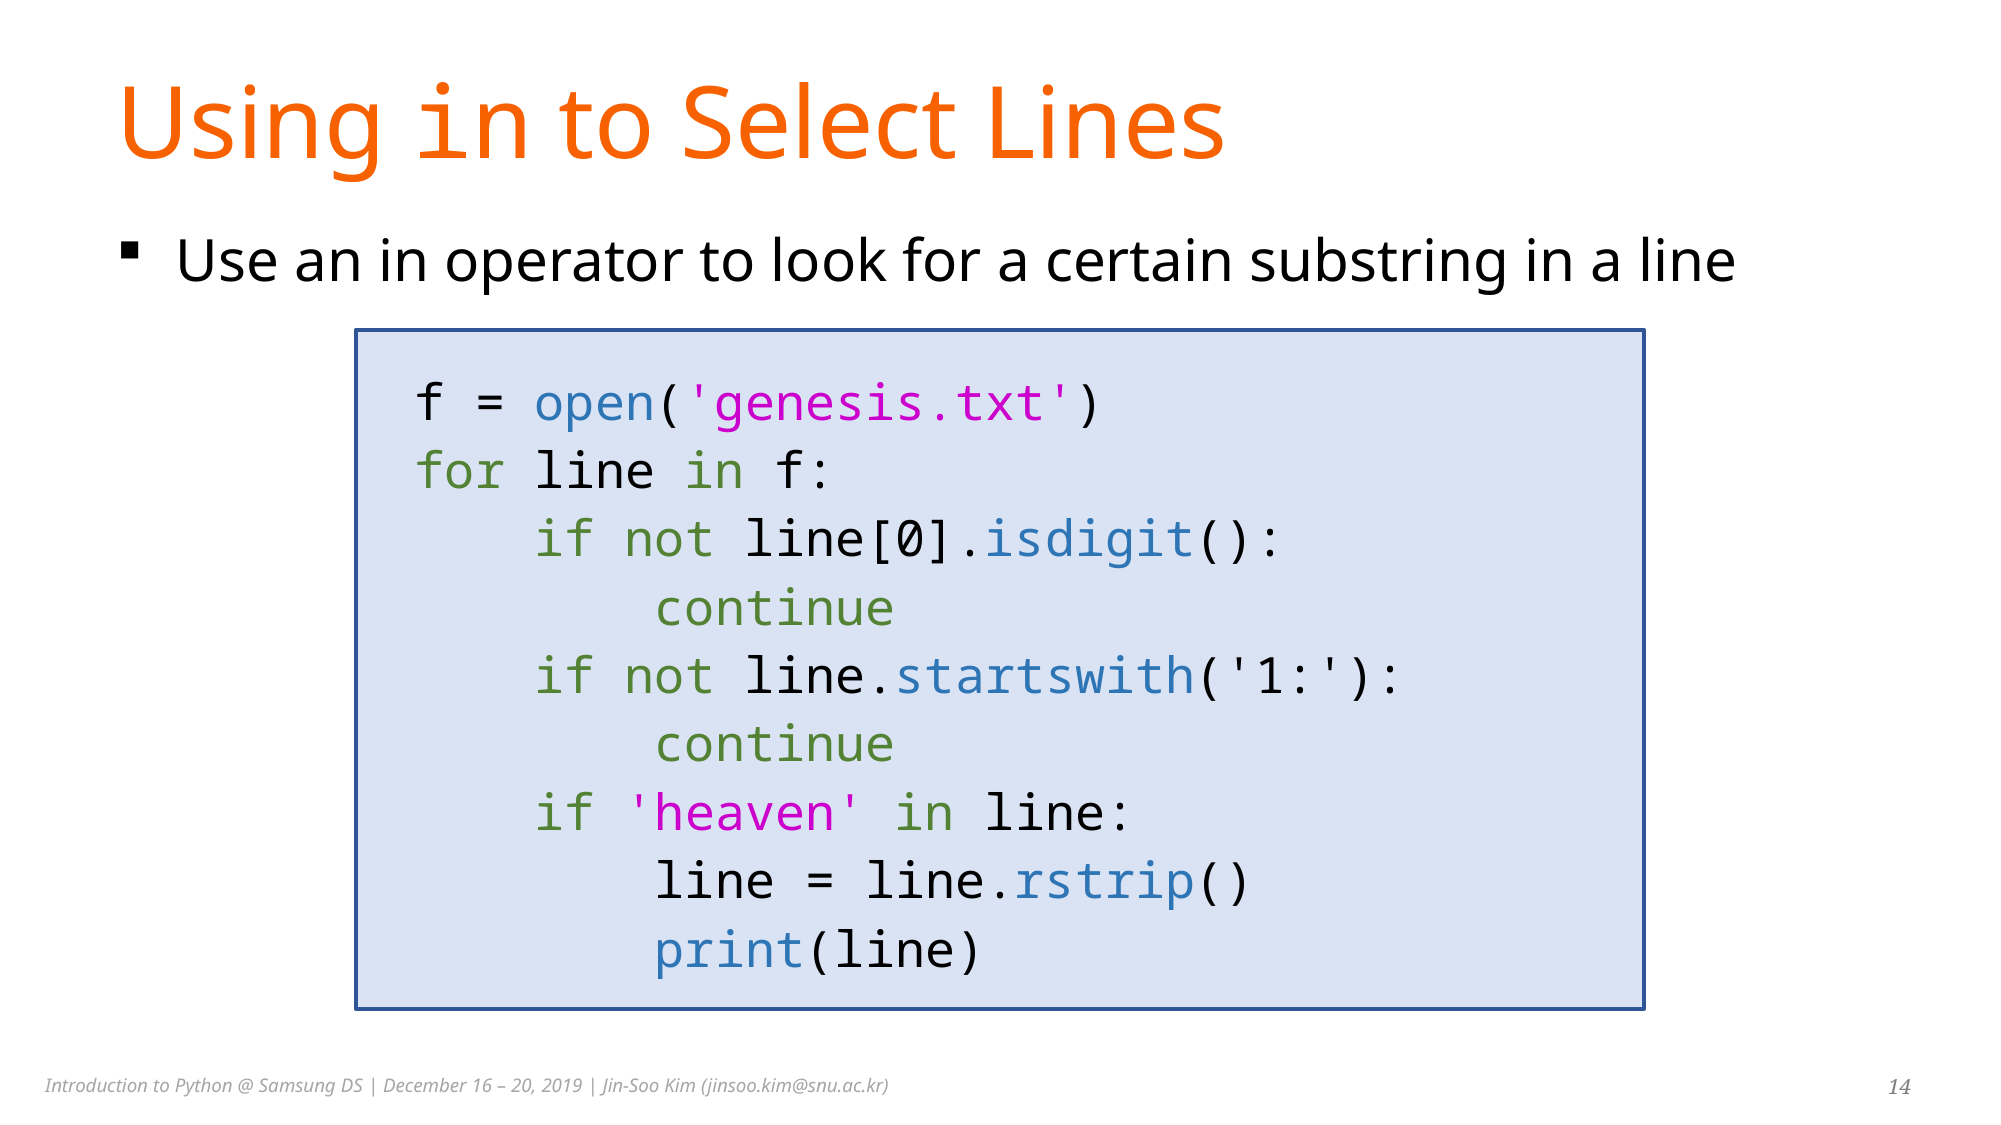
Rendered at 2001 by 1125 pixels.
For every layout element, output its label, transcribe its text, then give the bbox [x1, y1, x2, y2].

title Using in to Select Lines [101, 63, 1899, 188]
list Use an in operator to look for a certain substring in a line [101, 215, 1899, 1050]
text_box f = open('genesis.txt') for line in f: if not line[0].isdigit(): continue if not line.startswith('1:'): continue if 'heaven' in line: line = line.rstrip() print(line) [355, 329, 1644, 1009]
